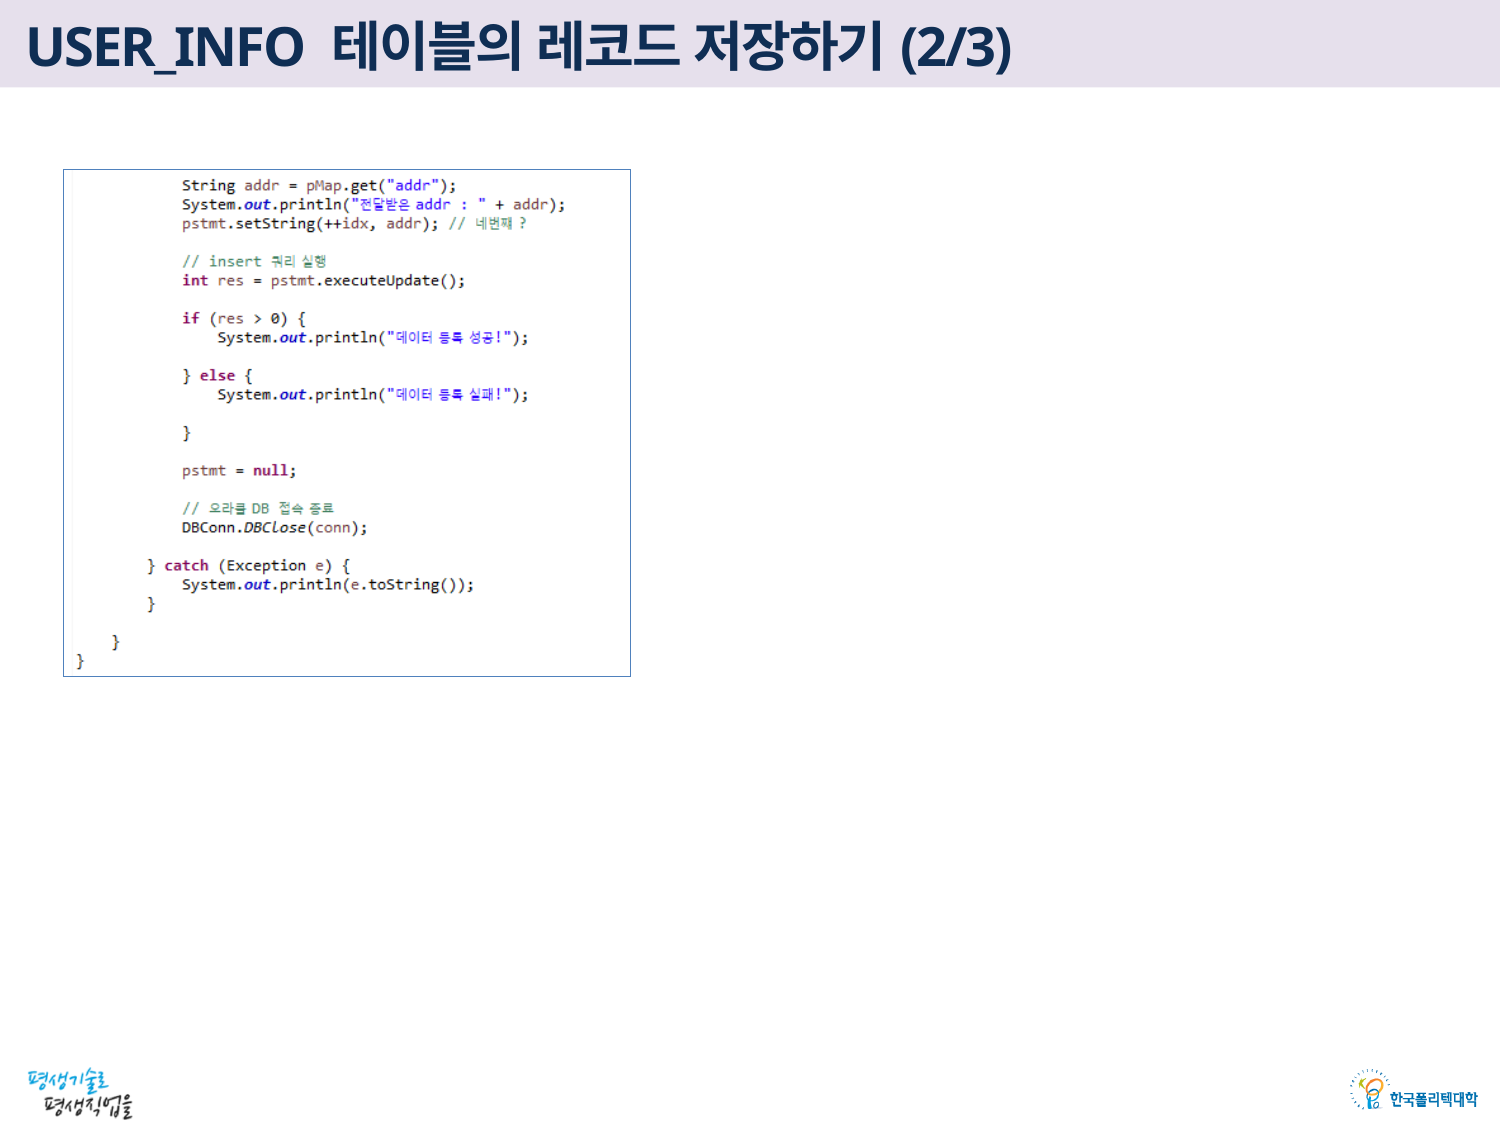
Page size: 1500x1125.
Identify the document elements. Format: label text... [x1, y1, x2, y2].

picture [17, 1062, 167, 1122]
picture [63, 169, 631, 678]
picture [1346, 1064, 1481, 1114]
title USER_INFO 테이블의 레코드 저장하기(2/3) [10, 5, 1482, 84]
